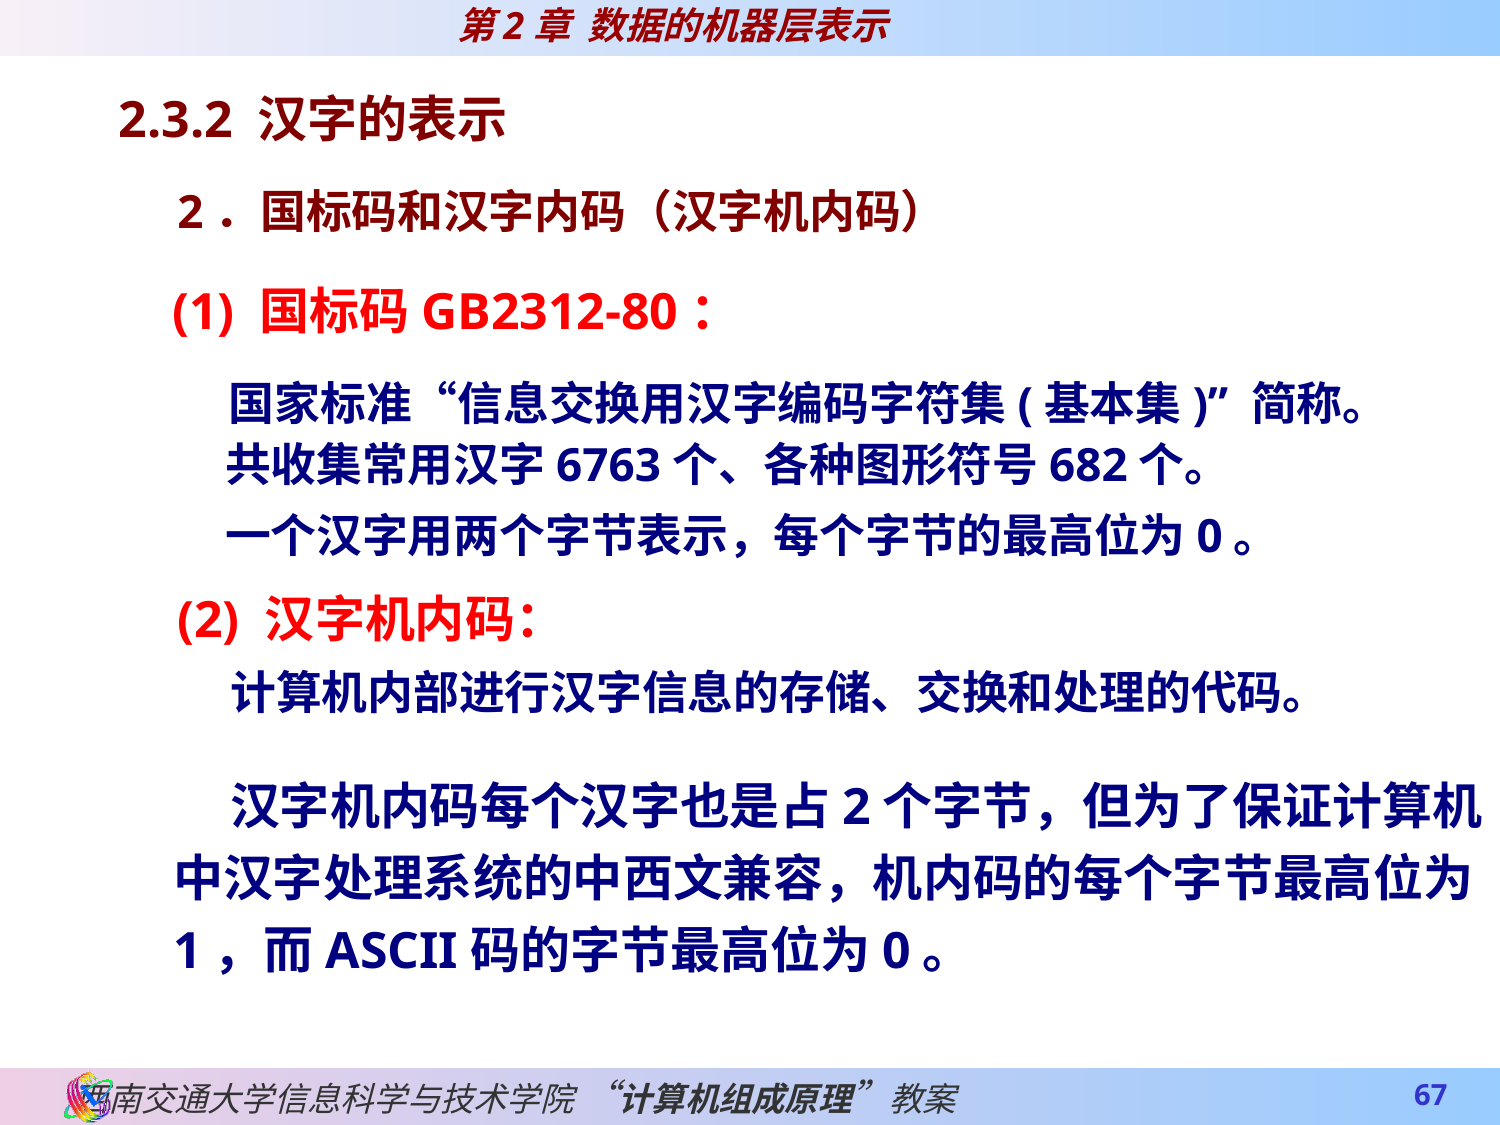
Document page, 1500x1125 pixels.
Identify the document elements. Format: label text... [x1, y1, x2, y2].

text_box 2．国标码和汉字内码（汉字机内码） [162, 175, 1102, 246]
text_box 汉字机内码每个汉字也是占2个字节，但为了保证计算机中汉字处理系统的中西文兼容，机内码的每个字节最高位为1，而ASCII码的字节最高位为0。 [158, 754, 1500, 986]
text_box (2) 汉字机内码： 计算机内部进行汉字信息的存储、交换和处理的代码。 [70, 561, 1440, 726]
text_box 2.3.2 汉字的表示 [104, 79, 1273, 155]
text_box (1) 国标码GB2312-80： 国家标准“信息交换用汉字编码字符集(基本集)” 简称。 共收集常用汉字6763个、各种图形符号682个。 一个汉字用两个字节表示，每个字节的最高位为0。 [156, 254, 1465, 570]
picture [62, 1068, 114, 1124]
